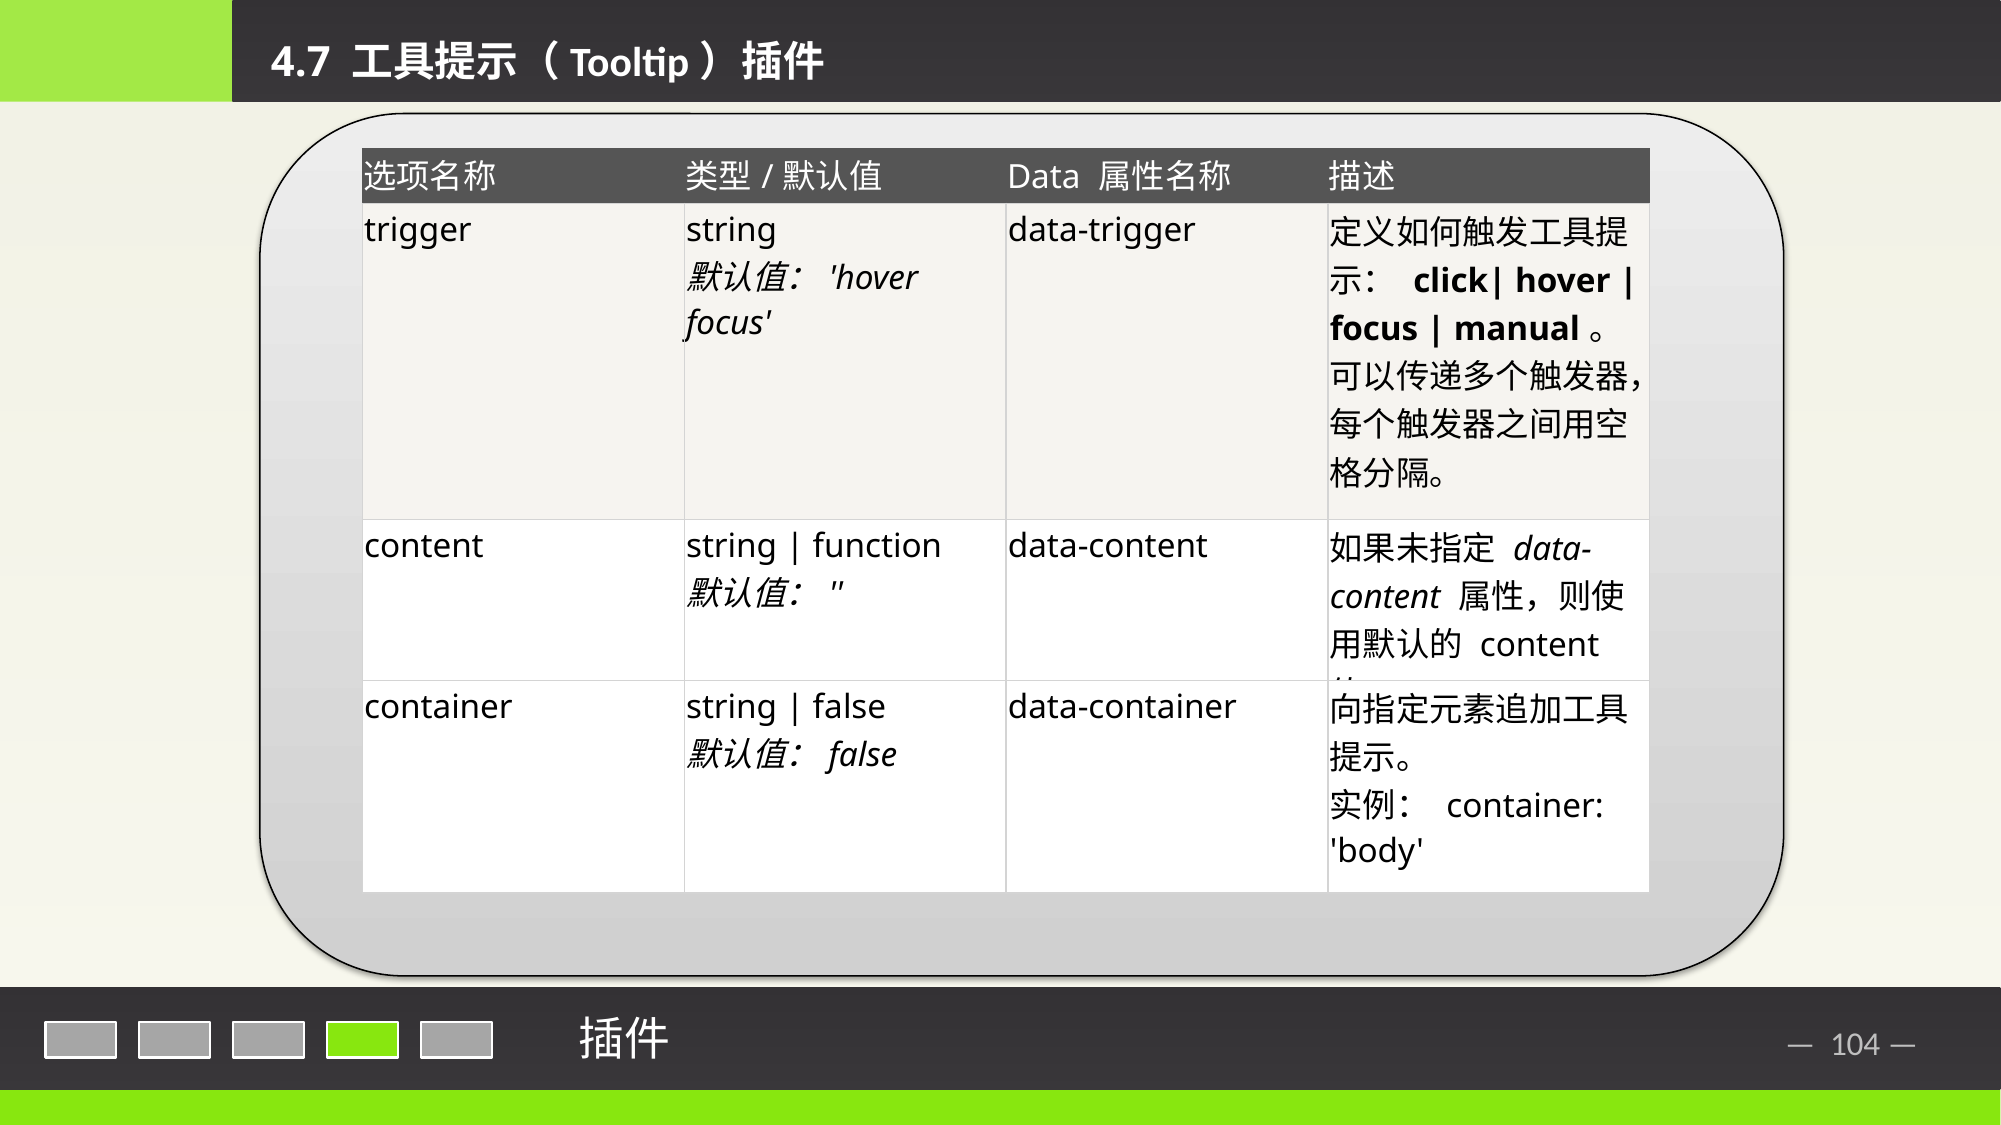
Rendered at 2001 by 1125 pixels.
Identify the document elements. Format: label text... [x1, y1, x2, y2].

table_cell string 默认值：'hover focus' [685, 204, 1005, 519]
table_cell string | function 默认值：'' [685, 520, 1005, 680]
table_cell data-content [1007, 520, 1327, 680]
table_cell container [363, 681, 684, 892]
table_cell trigger [363, 204, 684, 519]
table_cell 定义如何触发工具提示： click| hover | focus | manual。可以传递多个触发器，每个触发器之间用空格分隔。 [1329, 204, 1649, 519]
table_cell string | false 默认值：false [685, 681, 1005, 892]
table_cell data-container [1007, 681, 1327, 892]
table_cell data-trigger [1007, 204, 1327, 519]
table_cell content [363, 520, 684, 680]
table_header Data 属性名称 [1007, 150, 1327, 203]
table_header 描述 [1329, 150, 1649, 203]
table_header 类型/默认值 [685, 150, 1005, 203]
table_header 选项名称 [363, 150, 684, 203]
table_cell 如果未指定 data-content 属性，则使用默认的 content 值。 [1329, 520, 1649, 680]
text_box [259, 112, 1785, 977]
text_box 4.7 工具提示（Tooltip）插件 [256, 27, 965, 93]
table_cell 向指定元素追加工具提示。 实例： container: 'body' [1329, 681, 1649, 892]
